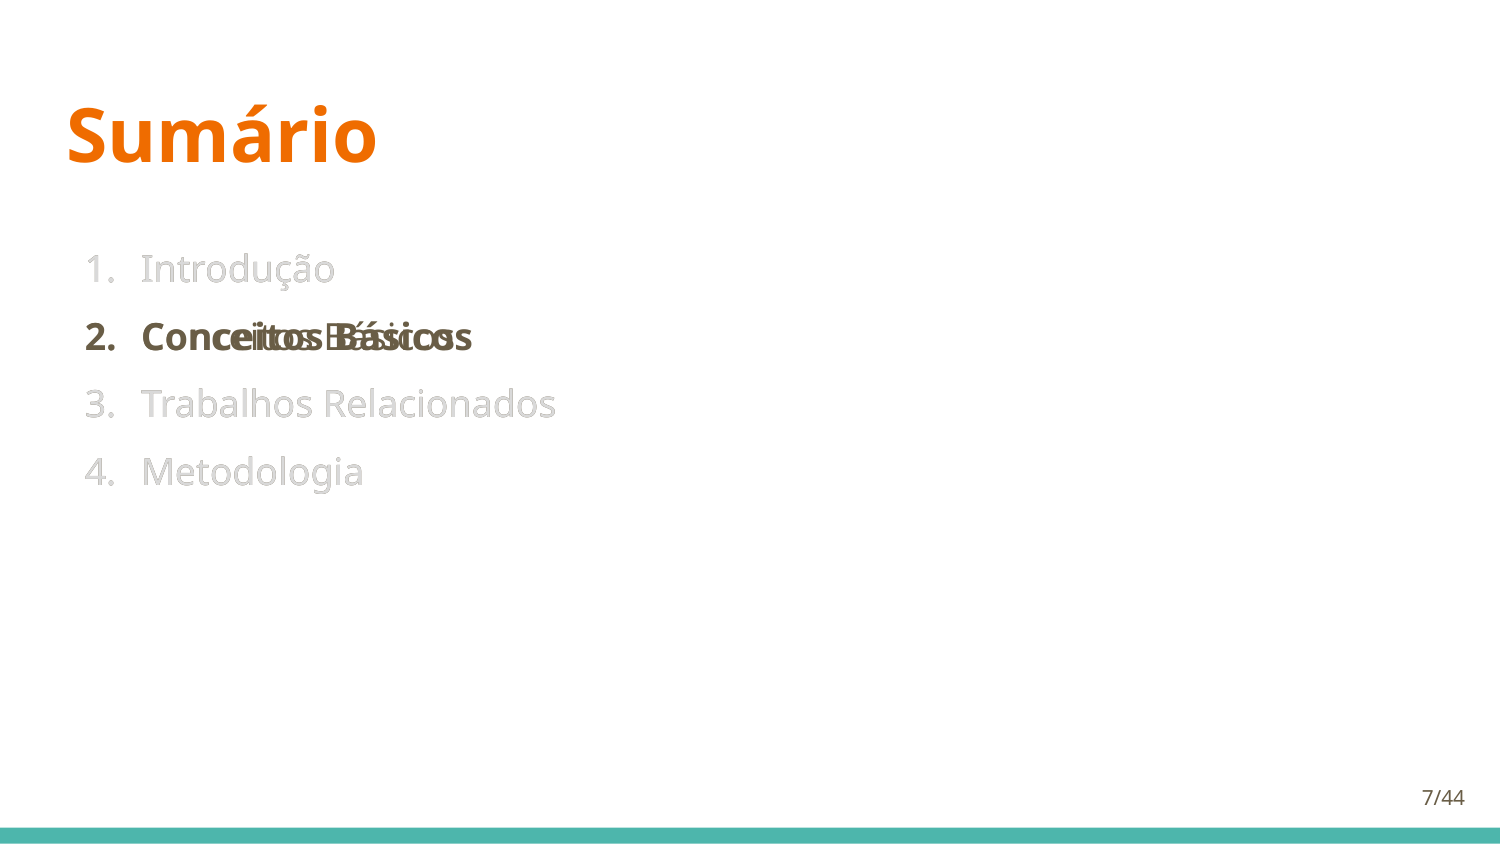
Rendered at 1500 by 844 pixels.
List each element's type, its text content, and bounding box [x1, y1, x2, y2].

text_box Introdução Conceitos Básicos Trabalhos Relacionados Metodologia [51, 207, 751, 497]
slide_number 7/44 [1389, 764, 1480, 830]
title Sumário [51, 72, 1449, 189]
